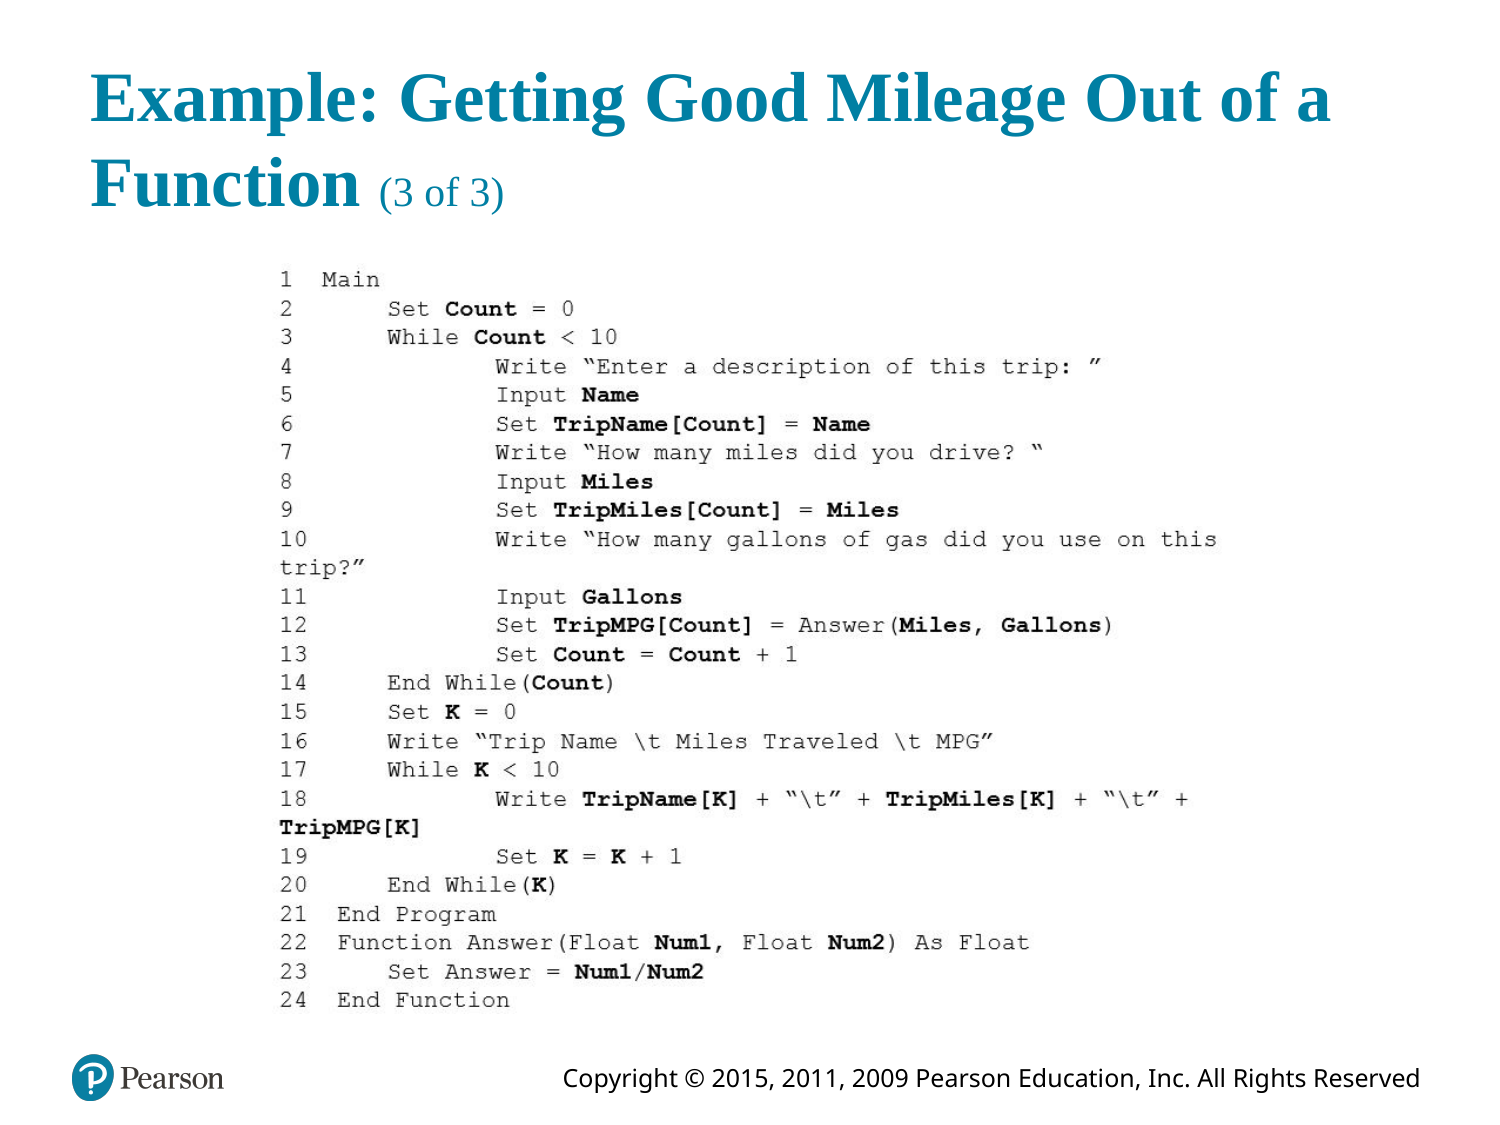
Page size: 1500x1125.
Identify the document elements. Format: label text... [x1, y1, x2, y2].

picture [80, 1063, 106, 1088]
picture [72, 1087, 83, 1101]
picture [72, 1054, 88, 1070]
picture [263, 262, 1237, 1014]
title Example: Getting Good Mileage Out of a Function (3 of 3) [75, 35, 1425, 220]
picture [98, 1054, 224, 1101]
